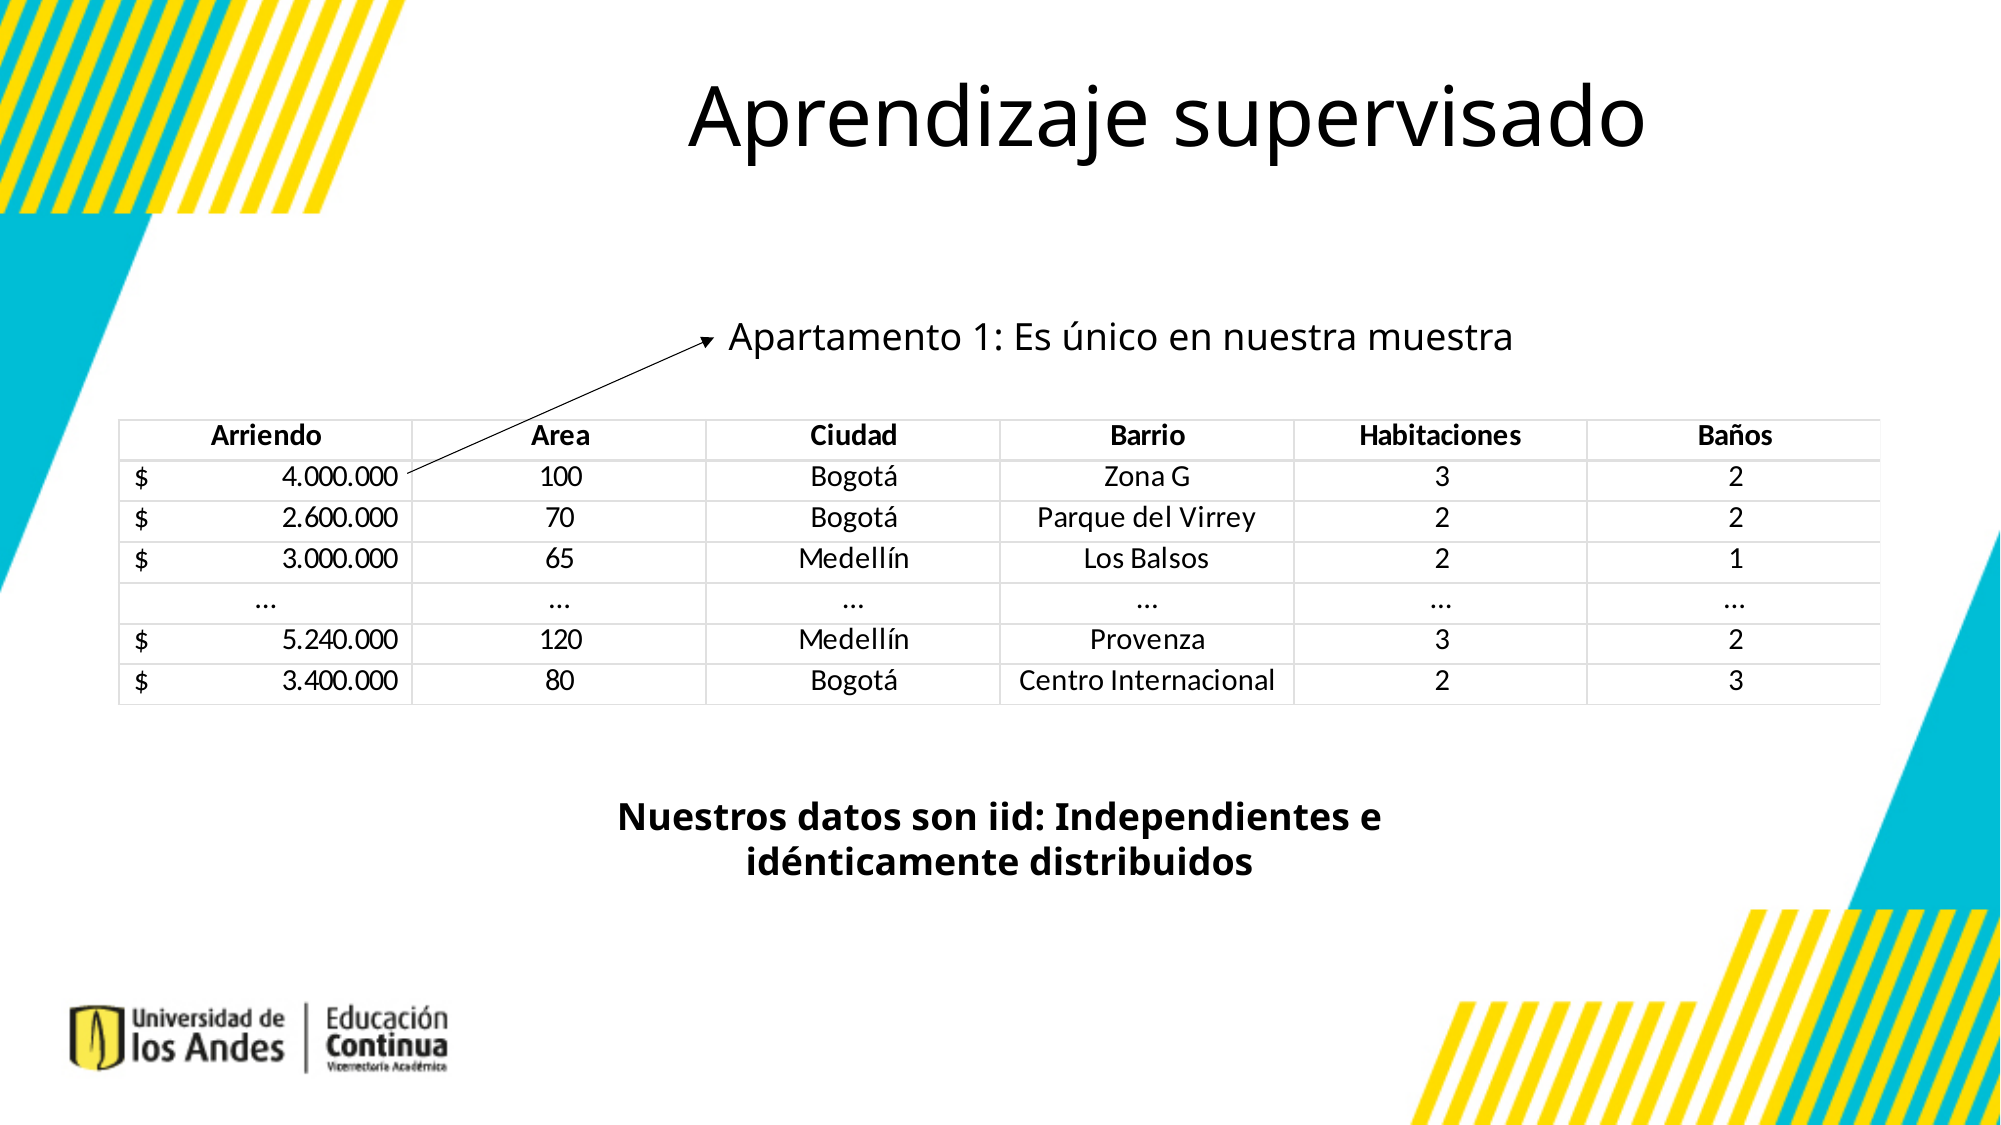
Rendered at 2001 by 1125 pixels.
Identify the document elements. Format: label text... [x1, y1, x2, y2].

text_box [407, 337, 715, 474]
text_box Aprendizaje supervisado [388, 55, 1949, 171]
text_box Apartamento 1: Es único en nuestra muestra [713, 305, 1710, 366]
picture [0, 0, 2001, 1125]
text_box Nuestros datos son iid: Independientes e idénticamente distribuidos [502, 785, 1498, 891]
